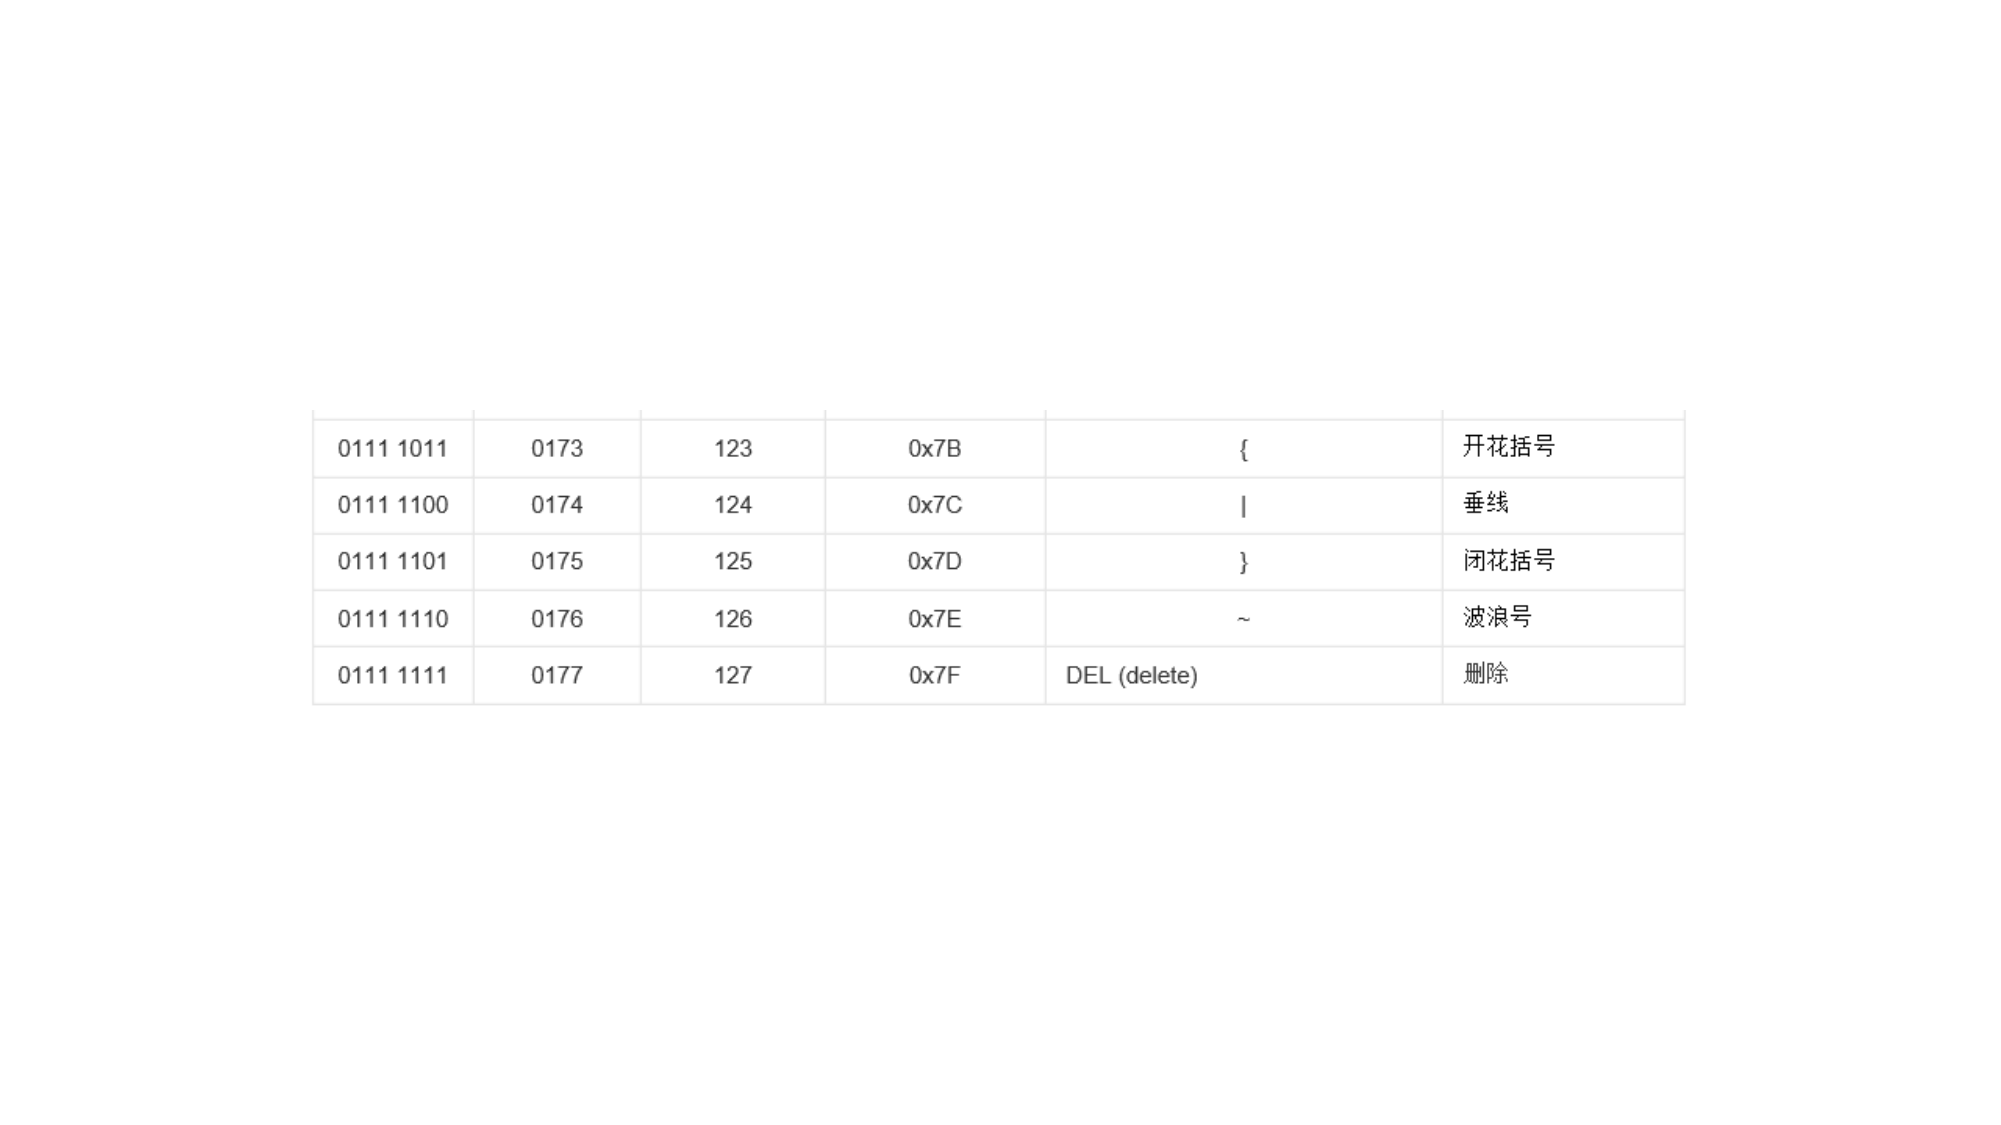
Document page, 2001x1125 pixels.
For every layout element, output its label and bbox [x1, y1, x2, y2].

picture [303, 410, 1697, 715]
